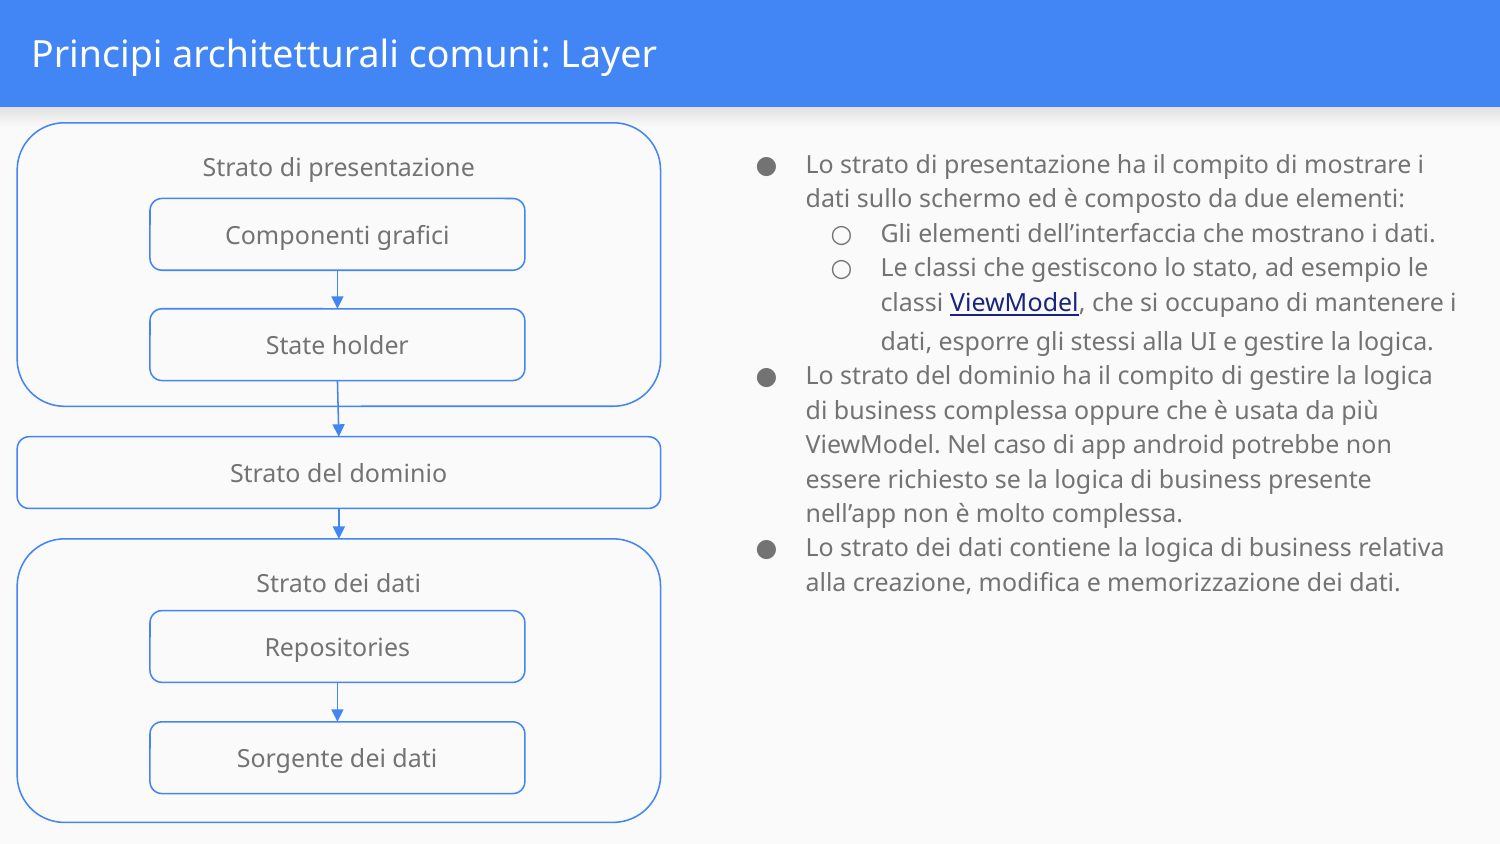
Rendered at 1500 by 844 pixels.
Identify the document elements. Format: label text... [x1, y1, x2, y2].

text_box Sorgente dei dati [149, 721, 525, 794]
text_box Repositories [149, 610, 525, 683]
title Principi architetturali comuni: Layer [16, 2, 1464, 102]
text_box Componenti grafici [149, 198, 525, 271]
text_box Lo strato di presentazione ha il compito di mostrare i dati sullo schermo ed è composto da due elementi: Gli elementi dell’interfaccia che mostrano i dati. Le classi che gestiscono lo stato, ad esempio le classi ViewModel, che si occupano di mantenere i dati, esporre gli stessi alla UI e gestire la logica. Lo strato del dominio ha il compito di gestire la logica di business complessa oppure che è usata da più ViewModel. Nel caso di app android potrebbe non essere richiesto se la logica di business presente nell’app non è molto complessa. Lo strato dei dati contiene la logica di business relativa alla creazione, modifica e memorizzazione dei dati. [715, 129, 1473, 823]
text_box Strato del dominio [17, 436, 661, 509]
text_box State holder [149, 308, 525, 381]
text_box Strato dei dati [17, 538, 661, 823]
text_box Strato di presentazione [17, 122, 661, 407]
